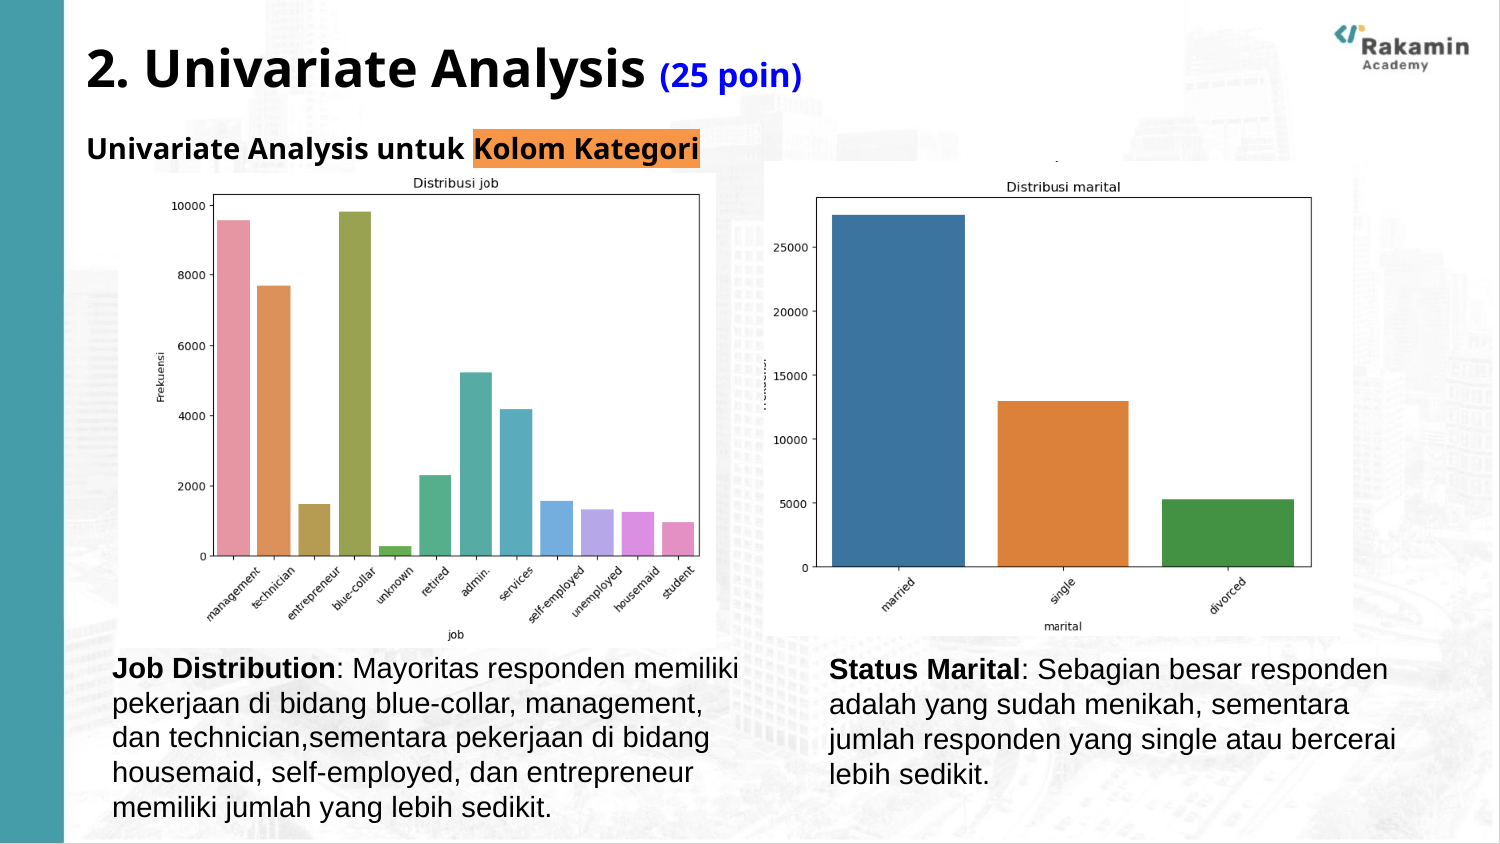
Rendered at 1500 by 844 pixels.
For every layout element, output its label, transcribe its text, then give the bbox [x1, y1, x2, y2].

text_box Job Distribution: Mayoritas responden memiliki pekerjaan di bidang blue-collar, management, dan technician,sementara pekerjaan di bidang housemaid, self-employed, dan entrepreneur memiliki jumlah yang lebih sedikit. [97, 633, 765, 839]
text_box Univariate Analysis untuk Kolom Kategori [84, 123, 1372, 166]
picture [0, 0, 1500, 844]
title 2. Univariate Analysis (25 poin) [84, 32, 1200, 123]
title 2. Univariate Analysis (25 poin) [84, 166, 758, 177]
text_box Status Marital: Sebagian besar responden adalah yang sudah menikah, sementara jumlah responden yang single atau bercerai lebih sedikit. [814, 635, 1450, 806]
